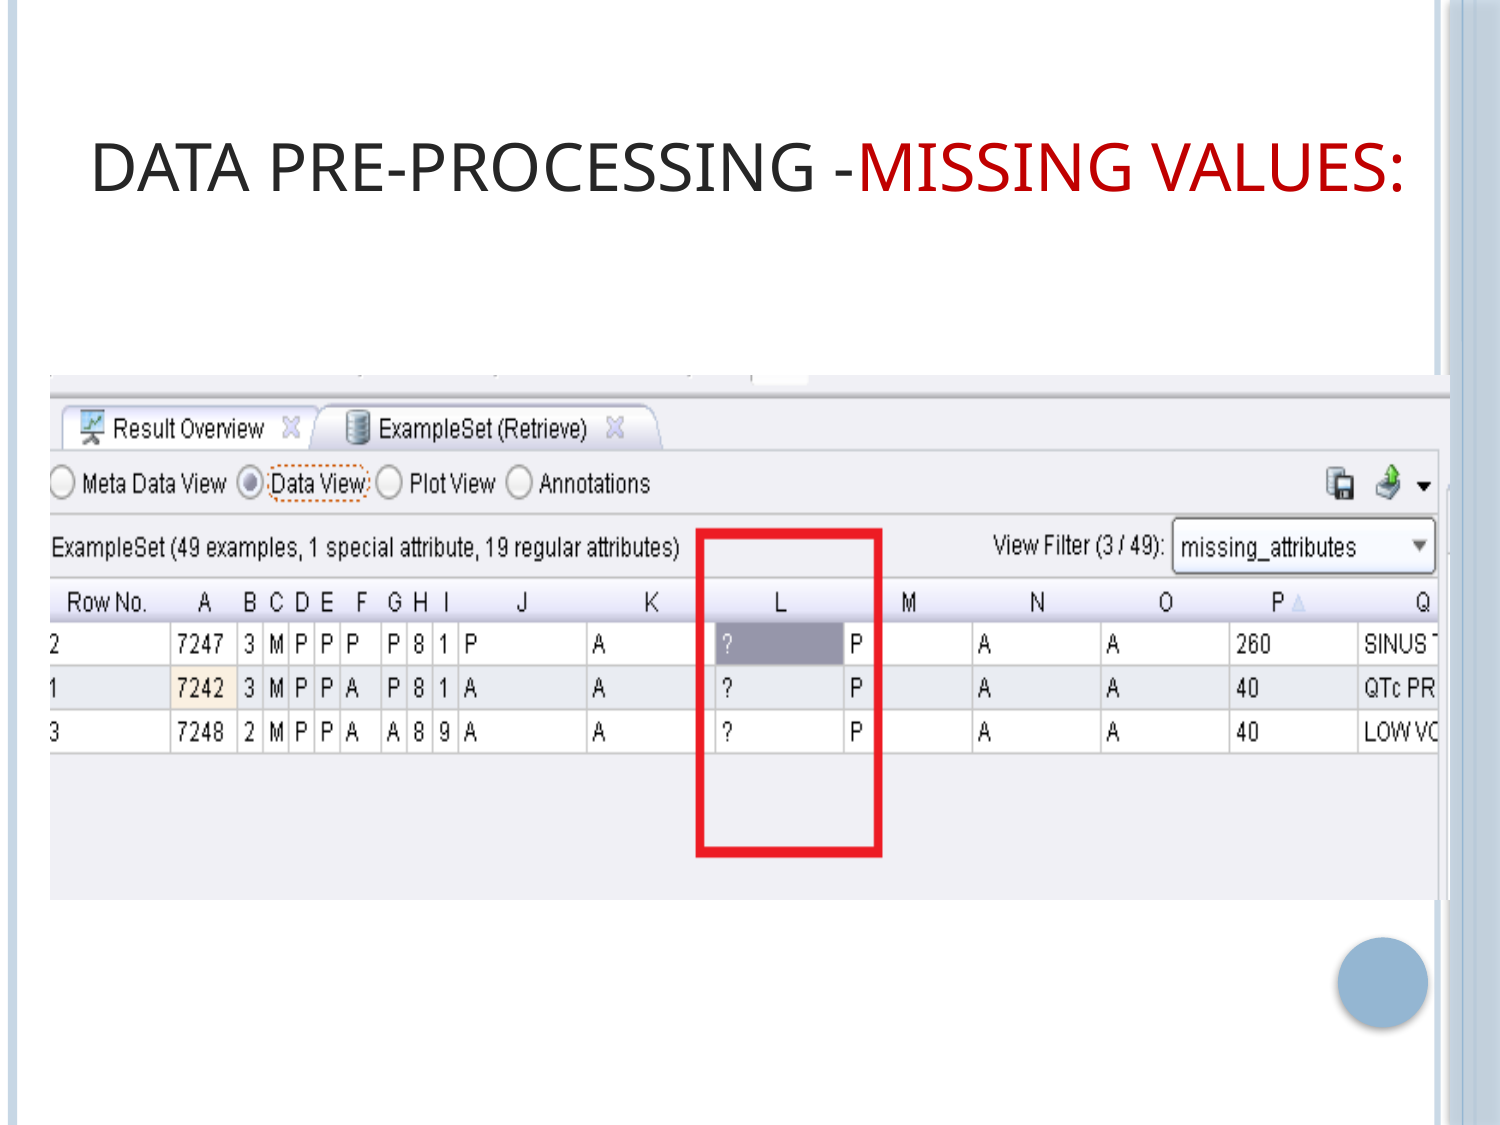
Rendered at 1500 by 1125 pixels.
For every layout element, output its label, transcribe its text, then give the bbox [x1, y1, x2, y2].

picture [49, 374, 1451, 901]
title DATA PRE-PROCESSING -Missing values: [75, 115, 1438, 213]
